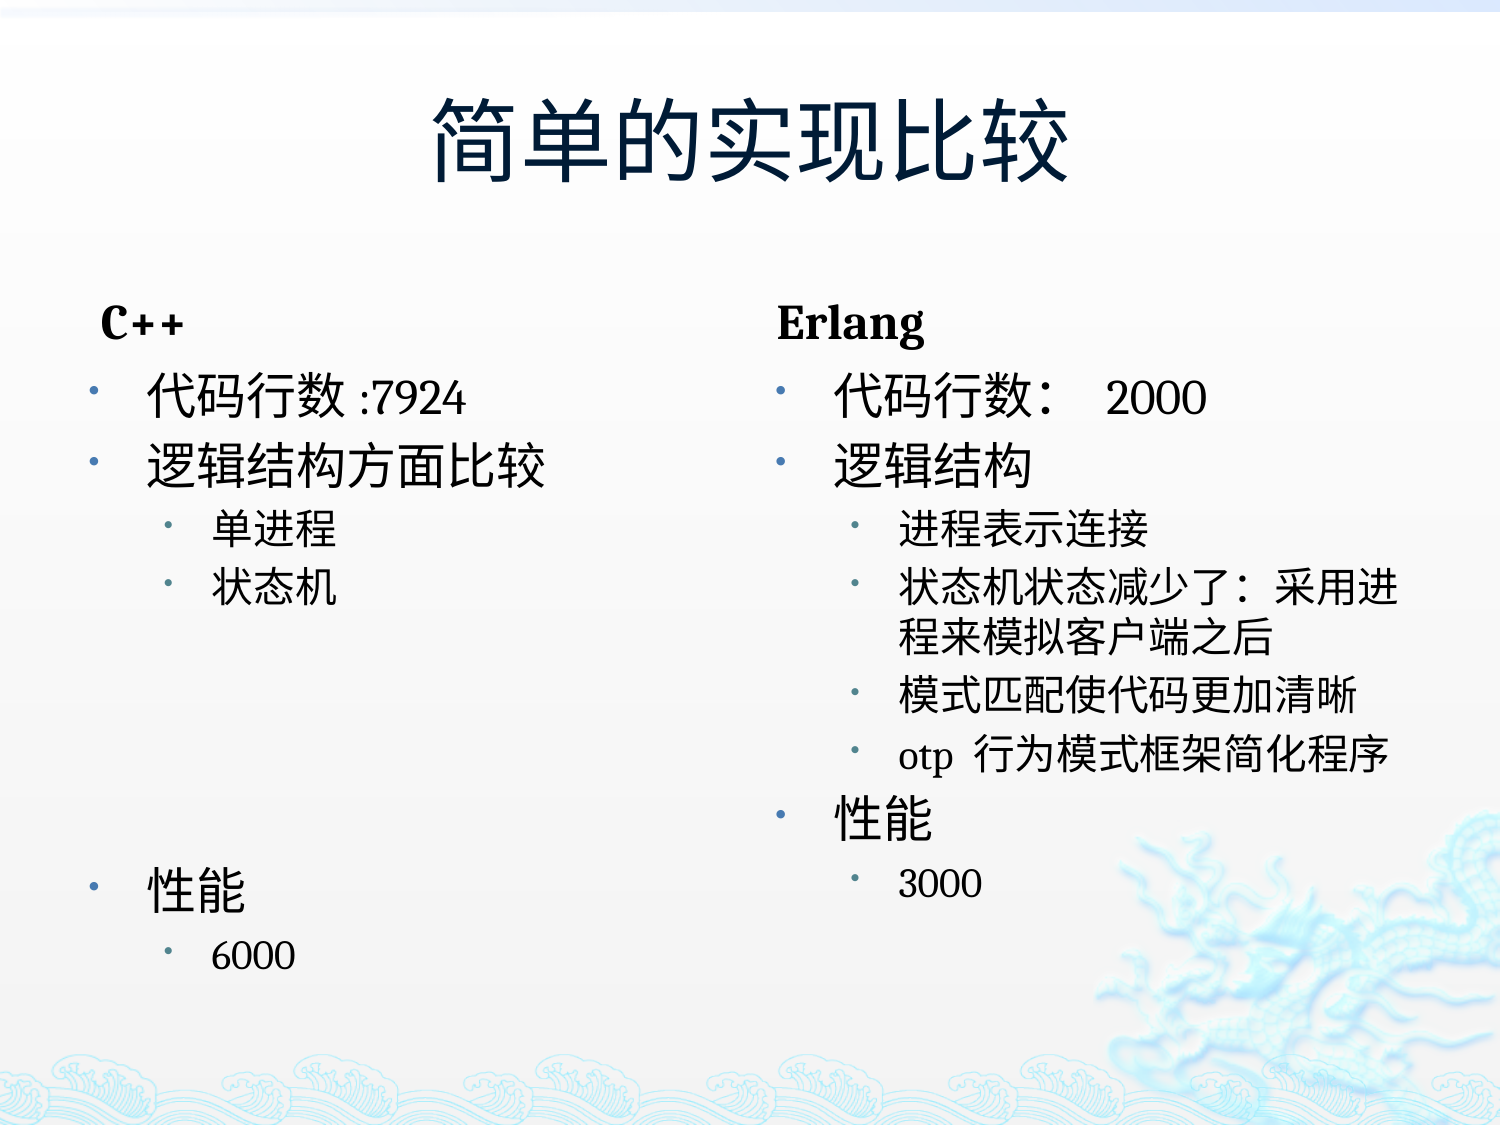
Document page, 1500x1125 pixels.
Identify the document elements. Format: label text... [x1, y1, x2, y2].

list 代码行数:7924 逻辑结构方面比较 单进程 状态机 性能 6000 [75, 356, 738, 1005]
list C++ [75, 251, 738, 356]
title 简单的实现比较 [75, 45, 1425, 233]
list 代码行数： 2000 逻辑结构 进程表示连接 状态机状态减少了：采用进程来模拟客户端之后 模式匹配使代码更加清晰 otp 行为模式框架简化程序 性能 3000 [761, 356, 1425, 1005]
list Erlang [761, 251, 1425, 356]
